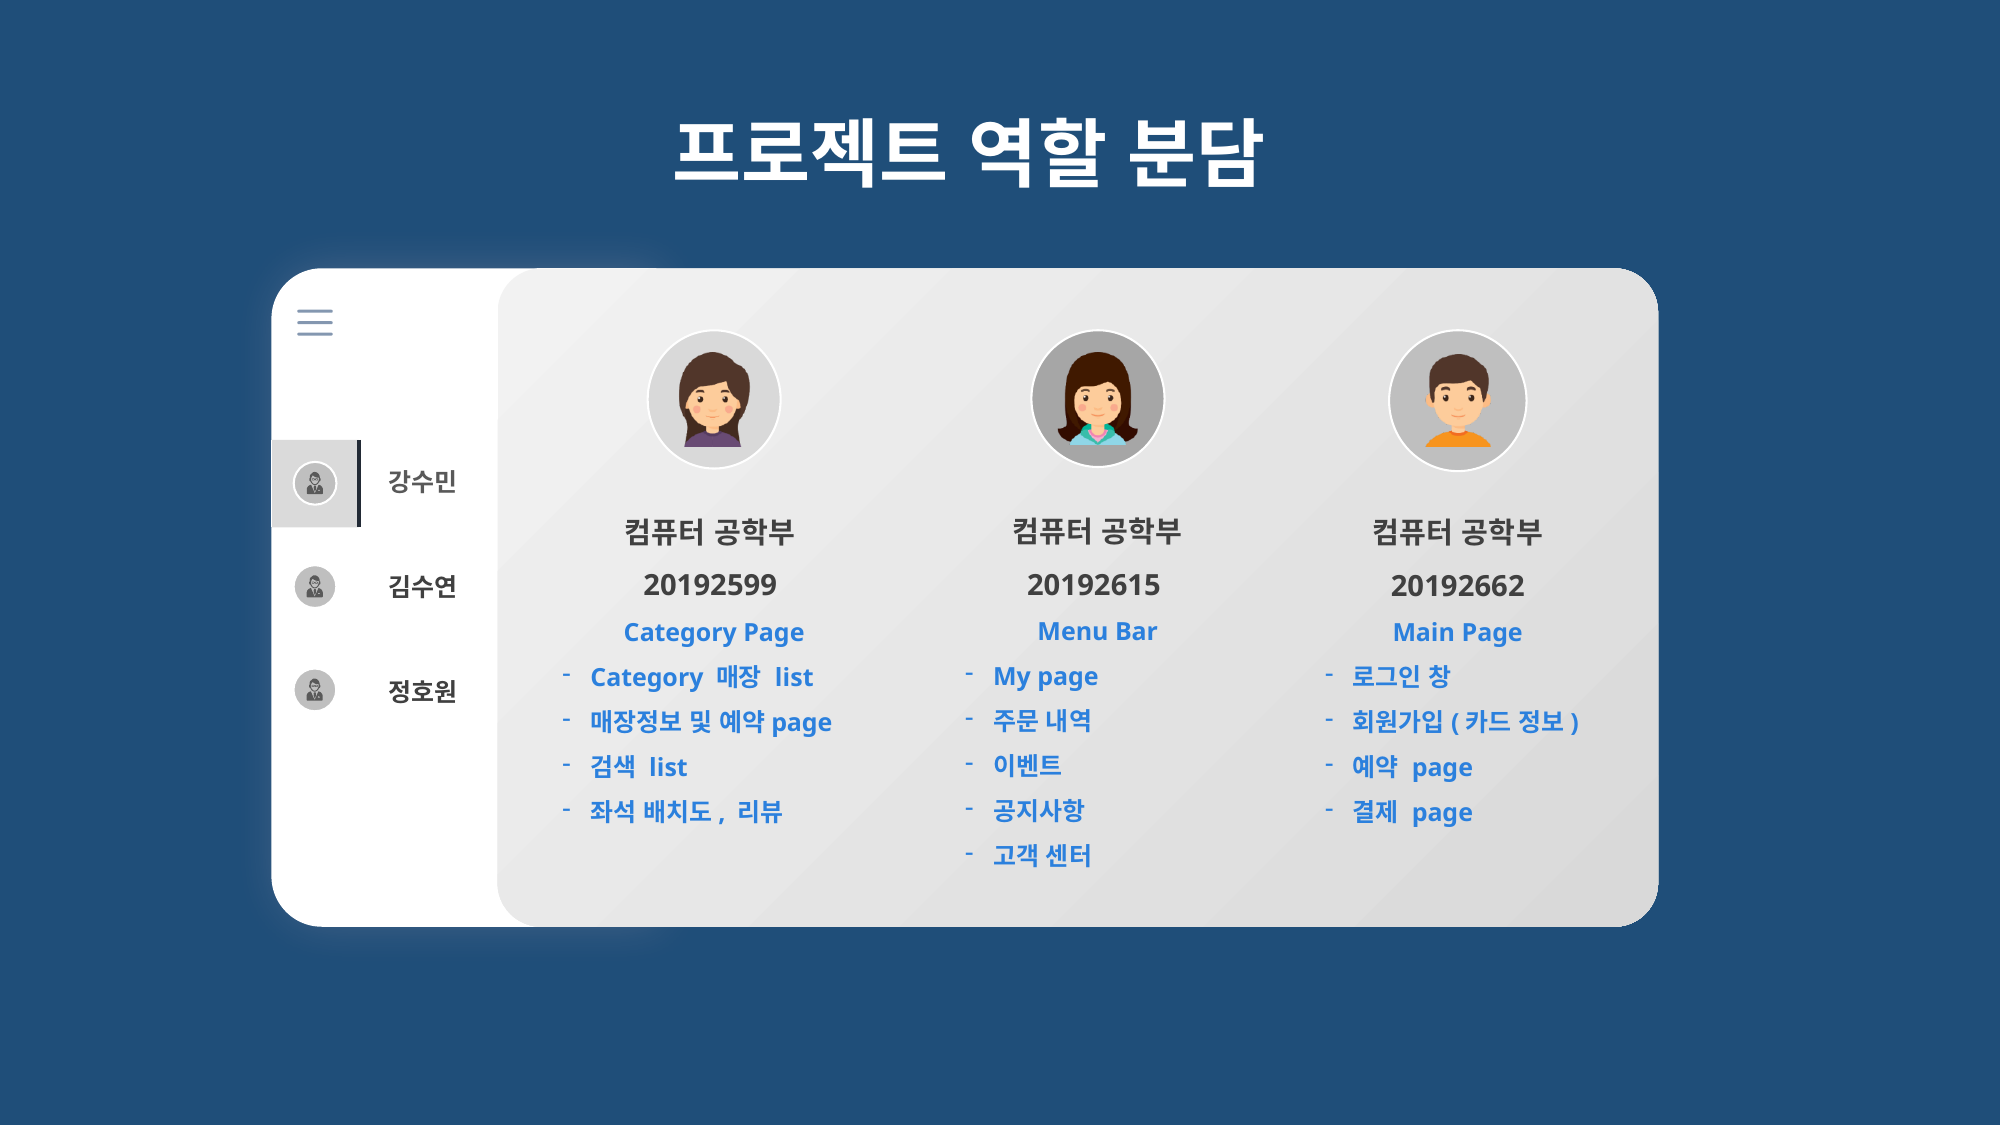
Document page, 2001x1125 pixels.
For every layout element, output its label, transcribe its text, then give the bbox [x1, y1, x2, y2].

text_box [1310, 330, 1606, 833]
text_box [271, 268, 657, 927]
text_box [293, 565, 337, 609]
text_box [293, 461, 337, 505]
text_box 프로젝트 역할 분담 [530, 53, 1408, 204]
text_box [950, 330, 1246, 877]
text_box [293, 668, 337, 712]
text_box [547, 330, 881, 838]
text_box [533, 267, 1660, 928]
